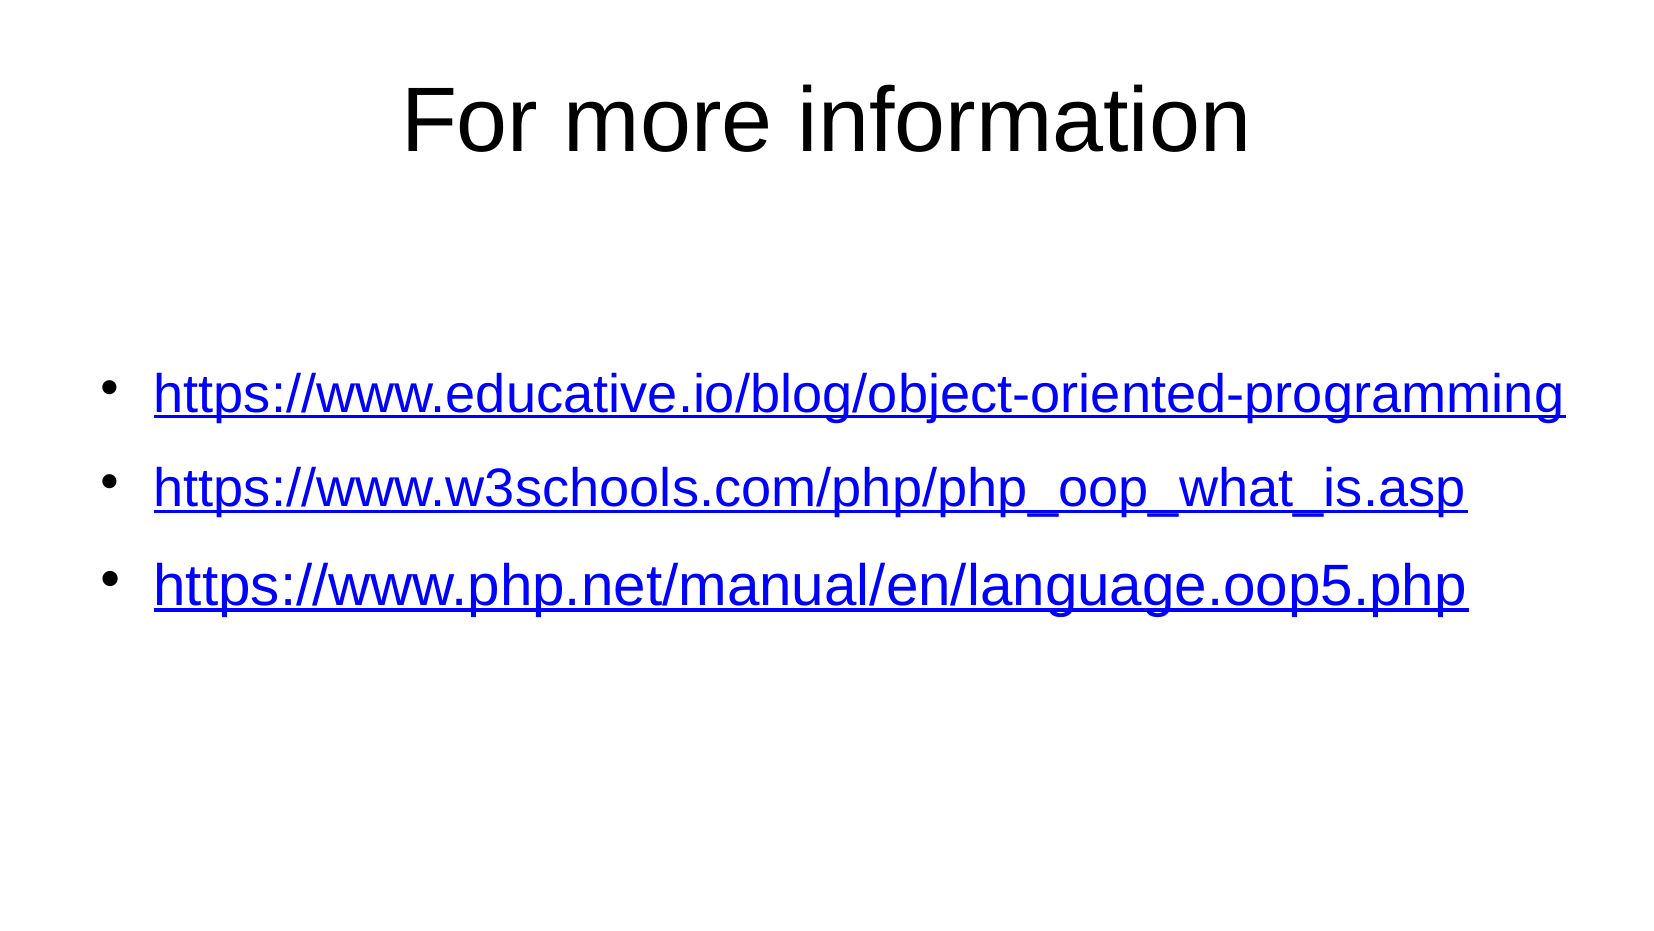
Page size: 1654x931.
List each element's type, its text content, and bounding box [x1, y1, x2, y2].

text_box For more information [82, 37, 1571, 193]
text_box https://www.educative.io/blog/object-oriented-programming https://www.w3schools.com/php/php_oop_what_is.asp https://www.php.net/manual/en/language.oop5.php [82, 217, 1571, 757]
